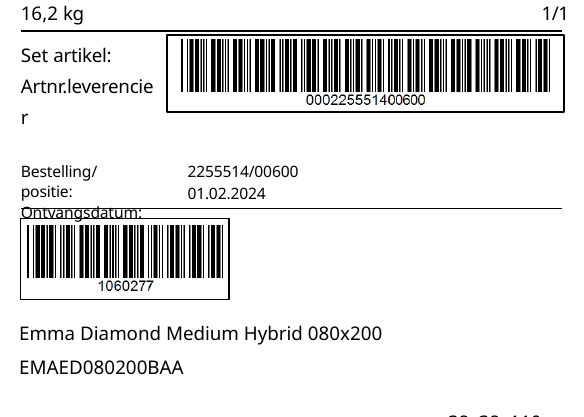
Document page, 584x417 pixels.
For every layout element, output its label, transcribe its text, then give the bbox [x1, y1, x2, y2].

text_box [166, 35, 565, 112]
text_box Set artikel: Artnr.leverencier [18, 32, 161, 128]
text_box [20, 218, 230, 300]
picture [181, 39, 550, 109]
text_box 2255514/00600 01.02.2024 [185, 157, 303, 203]
text_box 1/1 [539, 0, 570, 25]
title 16,2 kg [18, 0, 95, 32]
text_box Bestelling/positie: Ontvangsdatum: [18, 157, 150, 222]
text_box Emma Diamond Medium Hybrid 080x200 EMAED080200BAA 38x38x110 [17, 311, 584, 417]
picture [27, 225, 223, 294]
